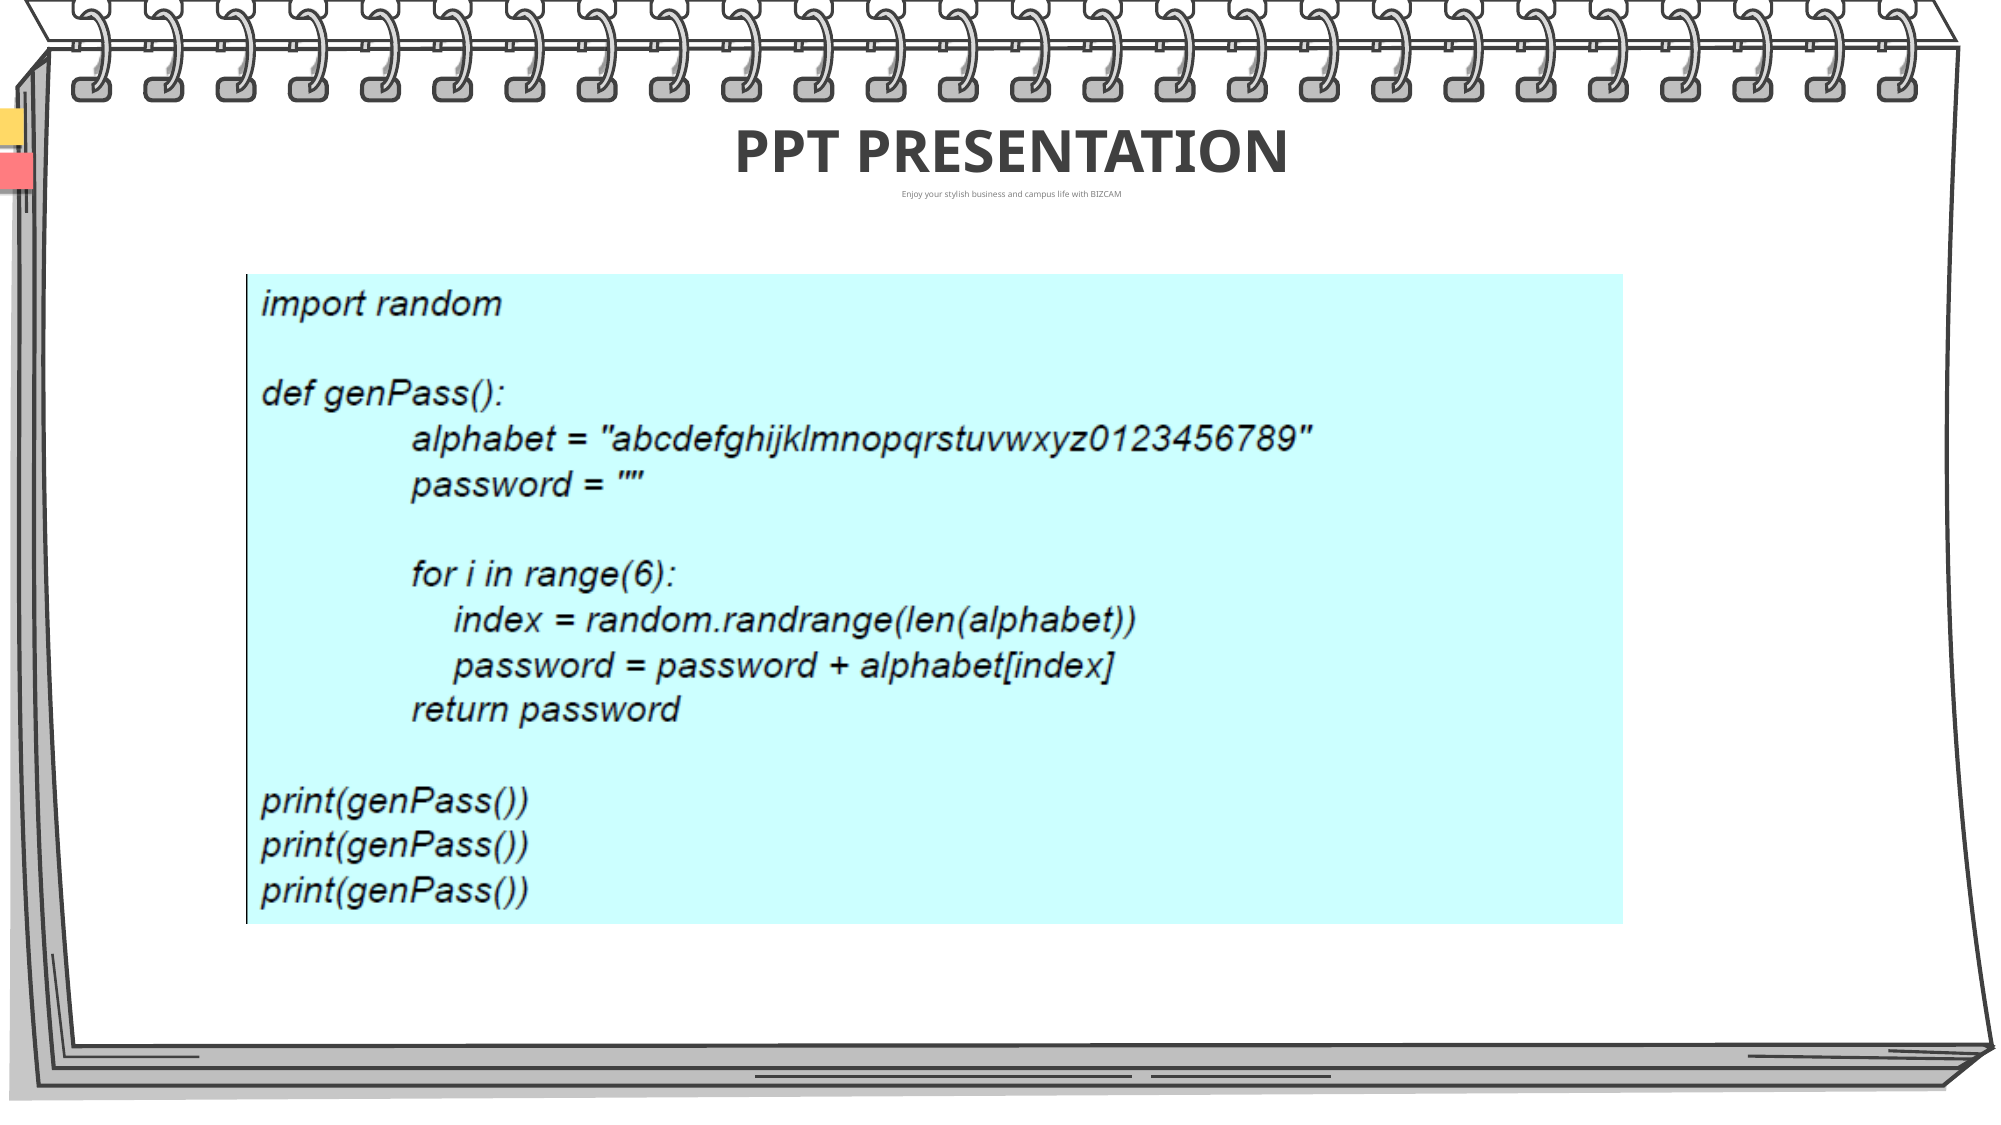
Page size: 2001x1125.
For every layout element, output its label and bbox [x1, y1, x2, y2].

text_box [0, 0, 1992, 1101]
picture [246, 274, 1623, 924]
